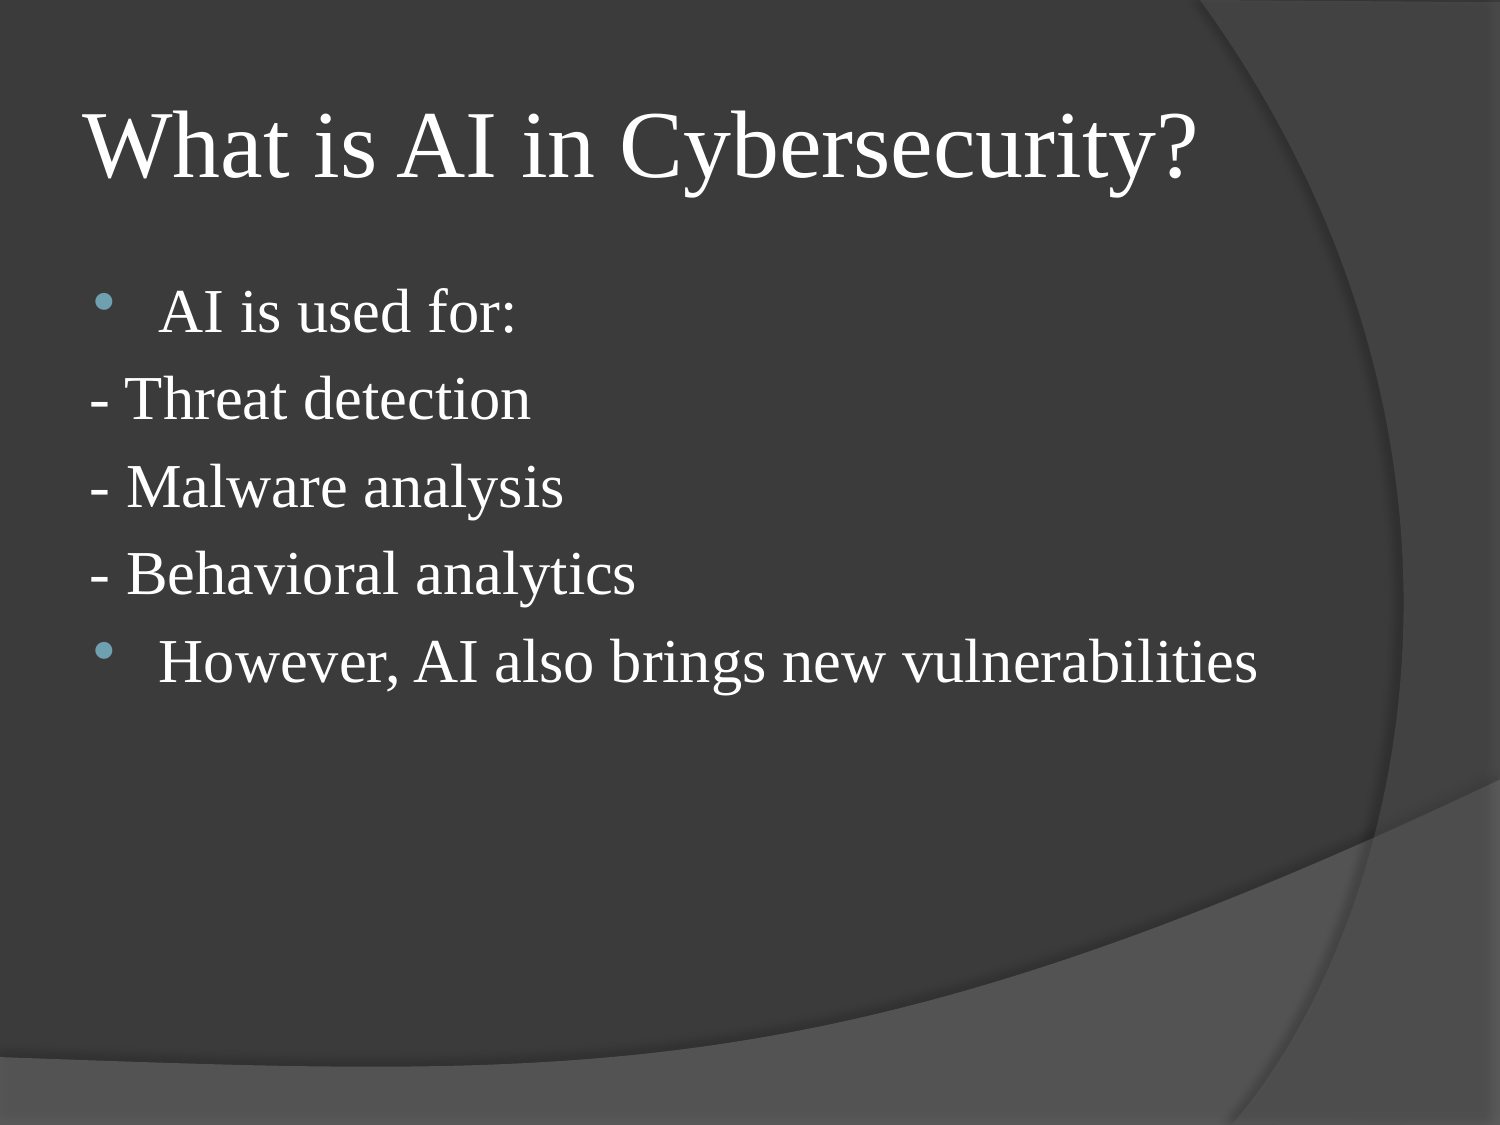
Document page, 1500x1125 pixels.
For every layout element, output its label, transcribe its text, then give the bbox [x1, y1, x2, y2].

title What is AI in Cybersecurity? [75, 45, 1300, 233]
list AI is used for: - Threat detection - Malware analysis - Behavioral analytics However, AI also brings new vulnerabilities [75, 262, 1300, 1005]
